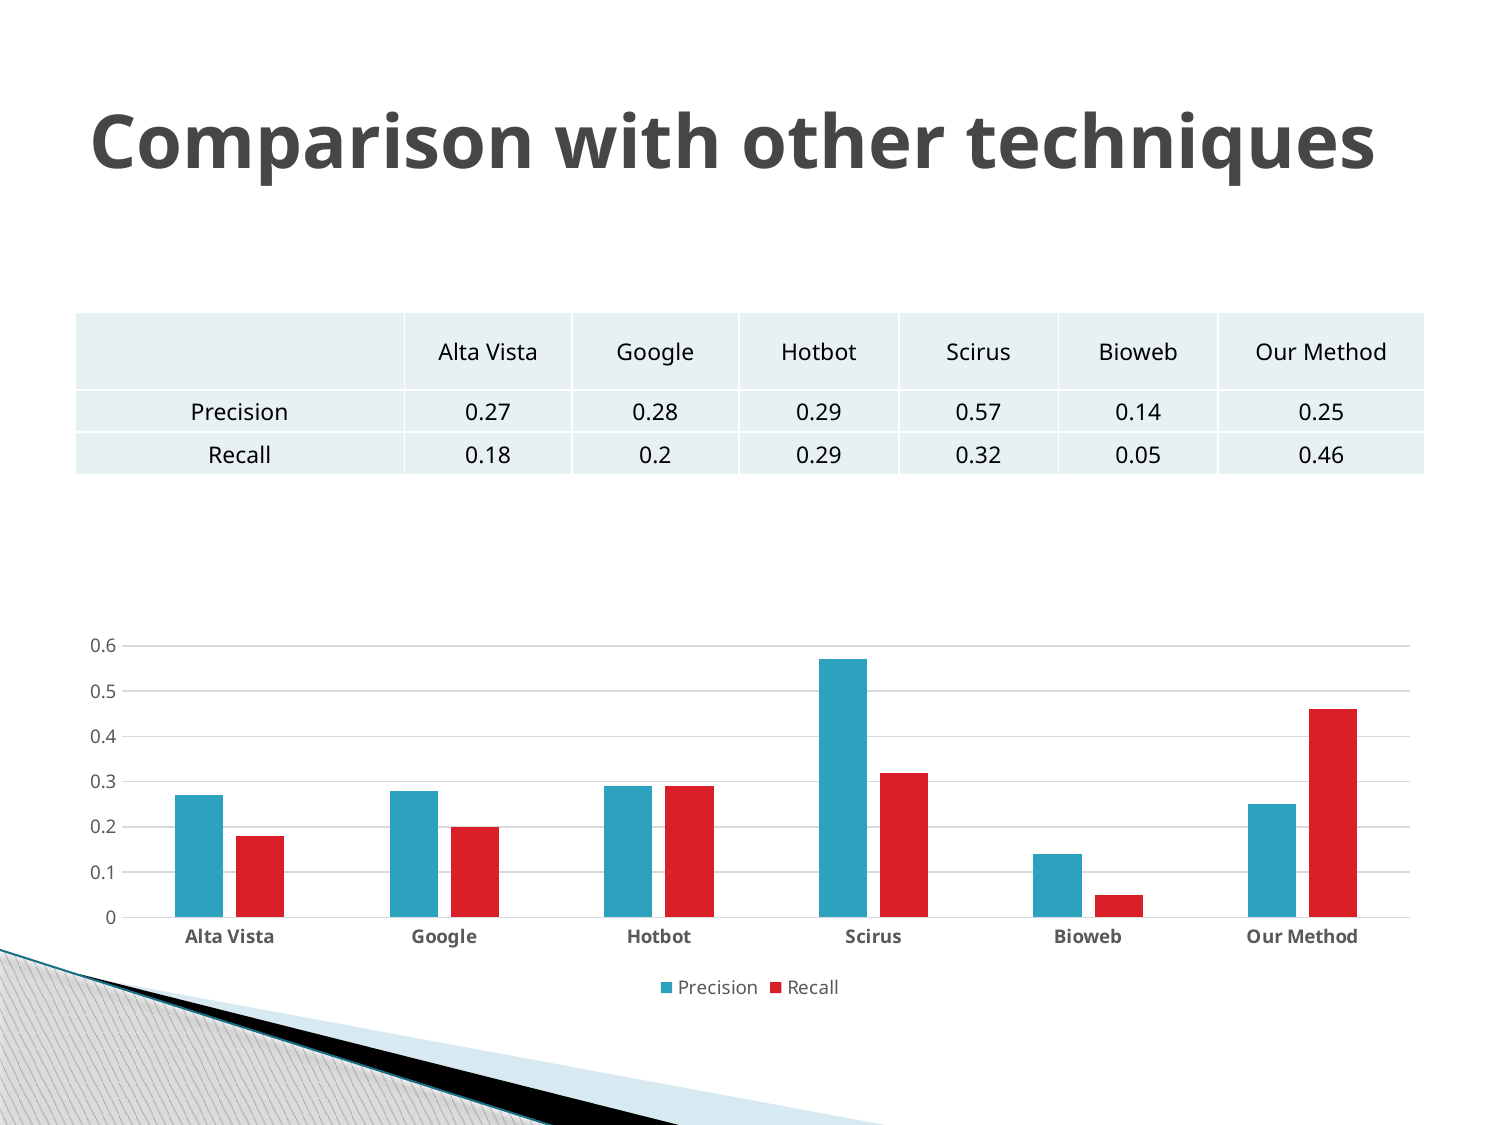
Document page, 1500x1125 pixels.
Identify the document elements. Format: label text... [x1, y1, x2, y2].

table_cell 0.2 [573, 433, 738, 474]
chart [62, 624, 1438, 1008]
table_header Scirus [900, 313, 1058, 389]
table_header Alta Vista [405, 313, 571, 389]
table_cell 0.18 [405, 433, 571, 474]
table_cell 0.57 [900, 391, 1058, 431]
table_cell Precision [76, 391, 404, 431]
table_header Google [573, 313, 738, 389]
table_header Our Method [1219, 313, 1424, 389]
title Comparison with other techniques [75, 45, 1425, 233]
table_header Hotbot [740, 313, 898, 389]
table_cell 0.46 [1219, 433, 1424, 474]
table_cell 0.28 [573, 391, 738, 431]
table_header Bioweb [1059, 313, 1217, 389]
table_cell 0.29 [740, 433, 898, 474]
table_cell 0.25 [1219, 391, 1424, 431]
table_cell 0.32 [900, 433, 1058, 474]
table_cell 0.14 [1059, 391, 1217, 431]
table_header [76, 313, 404, 389]
table_cell 0.29 [740, 391, 898, 431]
table_cell 0.05 [1059, 433, 1217, 474]
table_cell Recall [76, 433, 404, 474]
table_cell 0.27 [405, 391, 571, 431]
